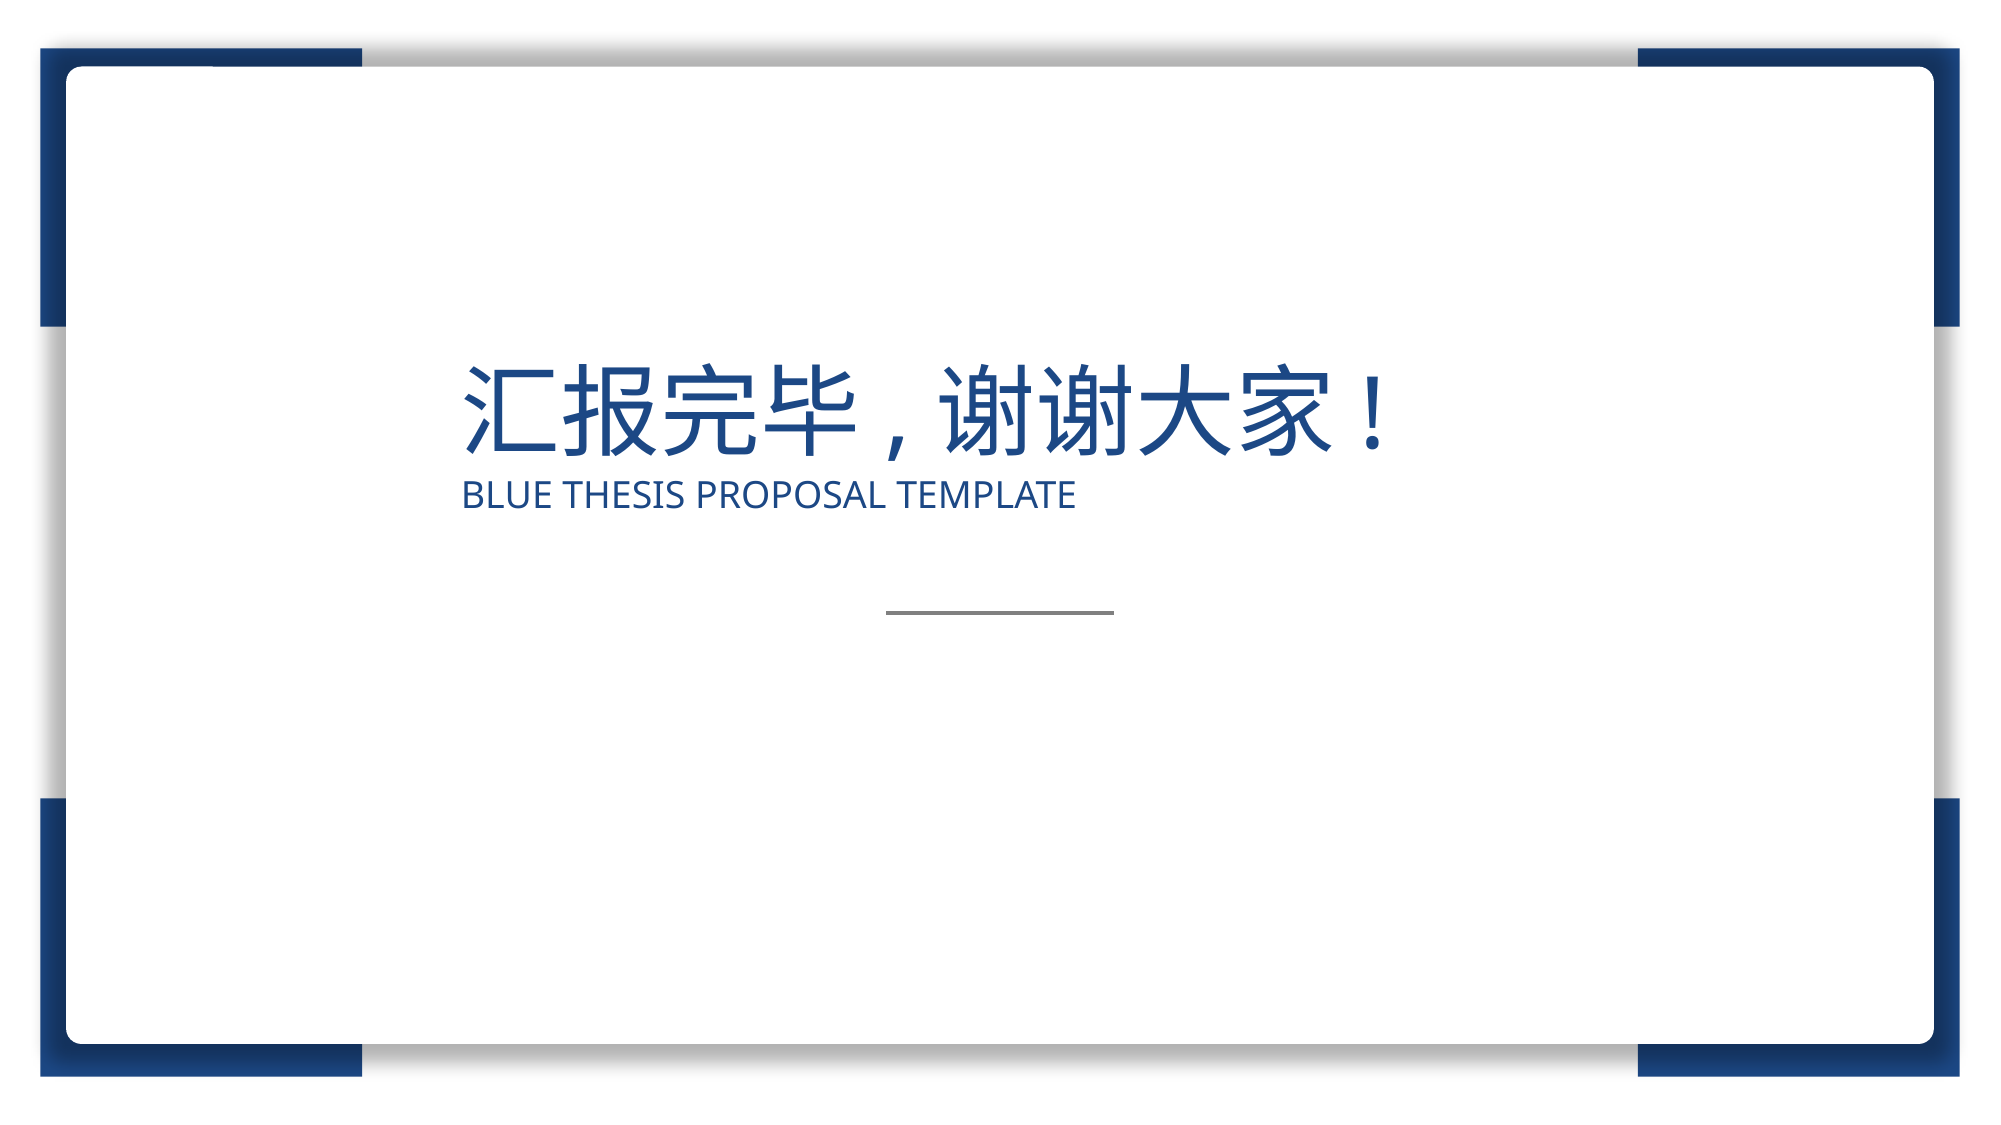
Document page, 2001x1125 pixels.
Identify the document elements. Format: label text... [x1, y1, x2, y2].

text_box 汇报完毕,谢谢大家! [445, 341, 1554, 463]
text_box [1637, 1060, 1961, 1078]
text_box [65, 65, 1935, 1046]
text_box [39, 1057, 363, 1078]
text_box BLUE THESIS PROPOSAL TEMPLATE [445, 463, 1554, 524]
